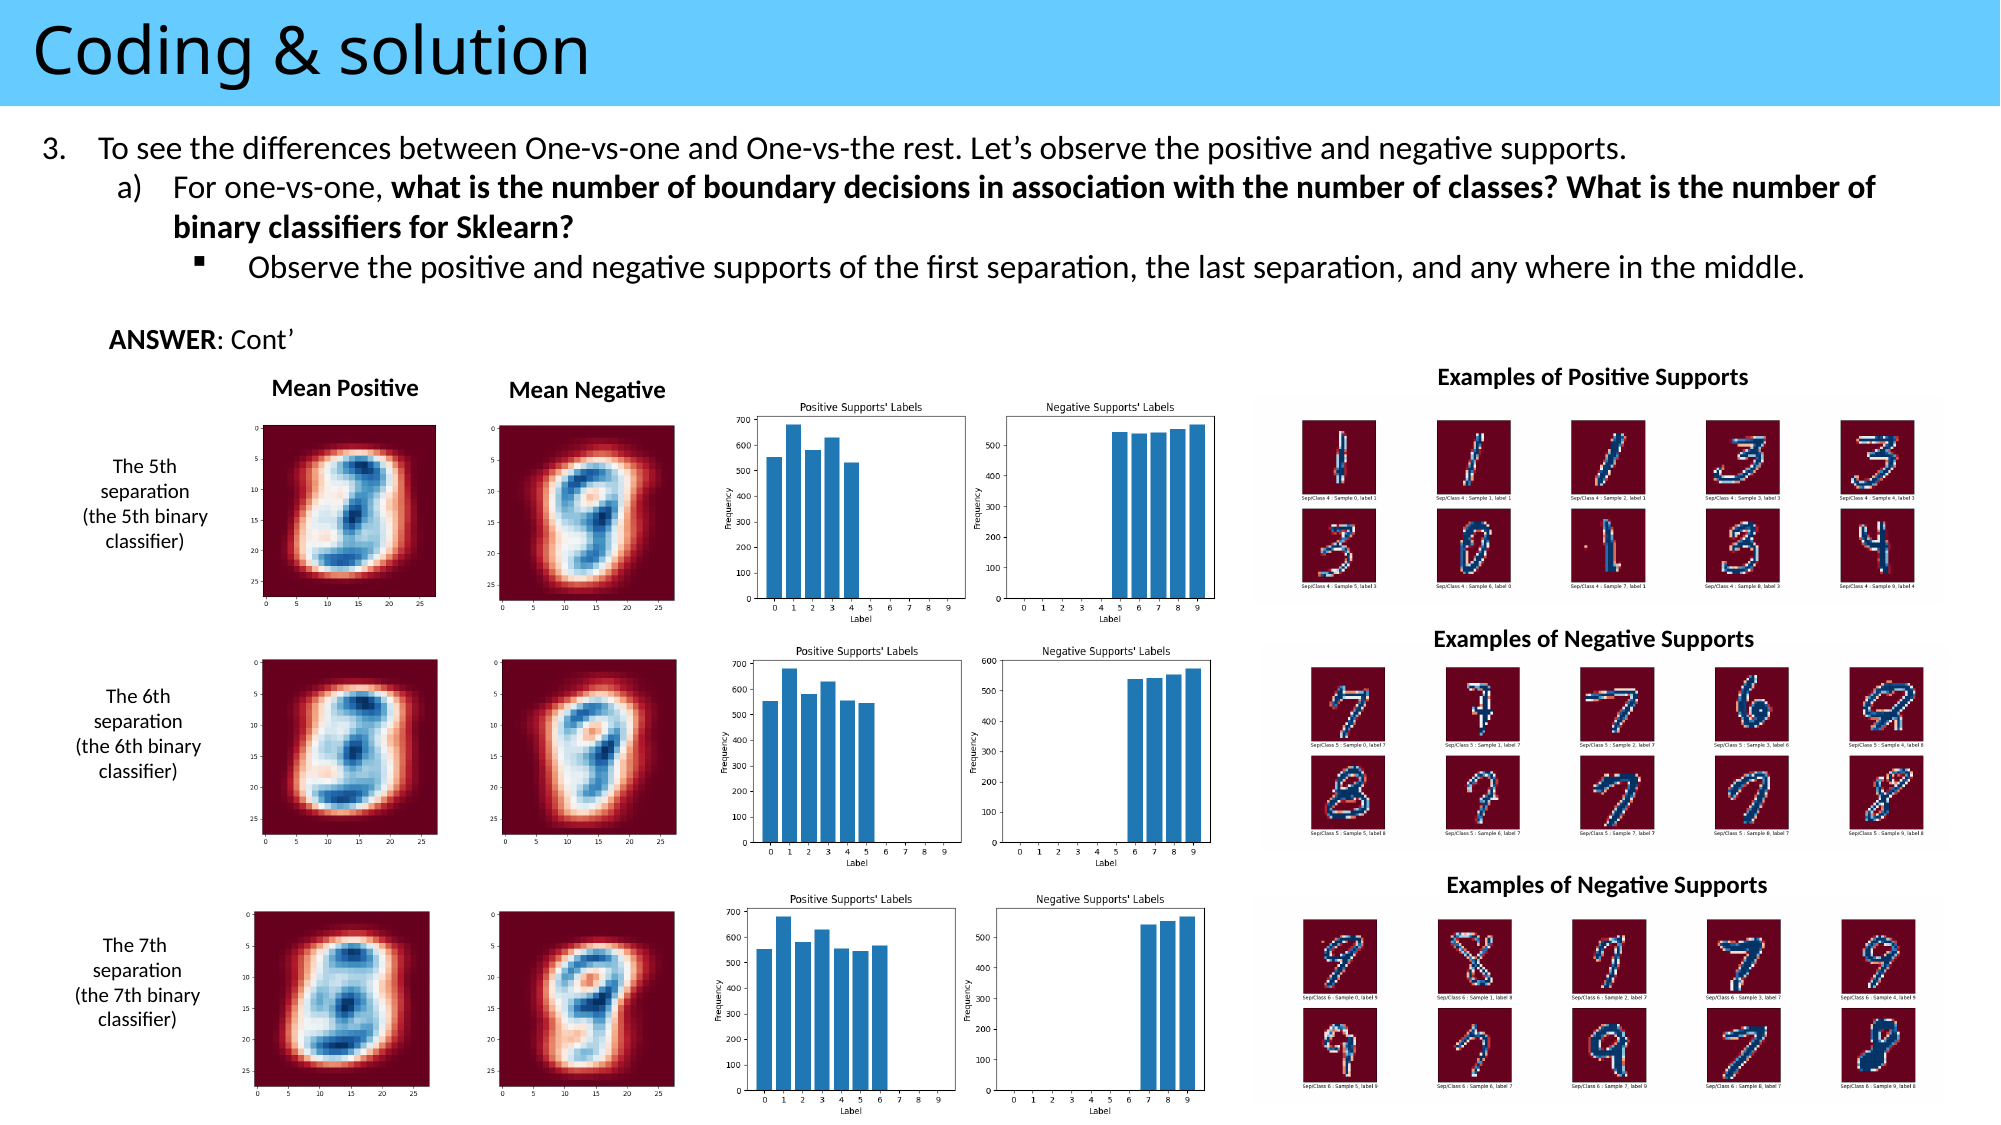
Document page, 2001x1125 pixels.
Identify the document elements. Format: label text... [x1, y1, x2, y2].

text_box Examples of Positive Supports [1422, 353, 1790, 395]
picture [234, 398, 458, 621]
text_box Mean Negative [494, 366, 681, 398]
picture [225, 884, 452, 1111]
text_box Examples of Negative Supports [1431, 861, 1799, 894]
text_box Mean Positive [256, 364, 434, 398]
text_box Coding & solution [0, 0, 2000, 107]
text_box The 6th separation (the 6th binary classifier) [52, 675, 225, 791]
picture [470, 879, 1943, 1116]
picture [472, 631, 1950, 868]
text_box To see the differences between One-vs-one and One-vs-the rest. Let’s observe the positive and negative supports. For one-vs-one, what is the number of boundary decisions in association with the number of classes? What is the number of binary classifiers for Sklearn? Observe the positive and negative supports of the first separation, the last separation, and any where in the middle. [27, 118, 1973, 293]
text_box The 7th separation (the 7th binary classifier) [51, 923, 224, 1039]
picture [233, 632, 460, 859]
text_box The 5th separation (the 5th binary classifier) [58, 445, 232, 560]
text_box Examples of Negative Supports [1418, 615, 1786, 642]
picture [470, 387, 1942, 625]
text_box ANSWER: Cont’ [87, 313, 1829, 363]
